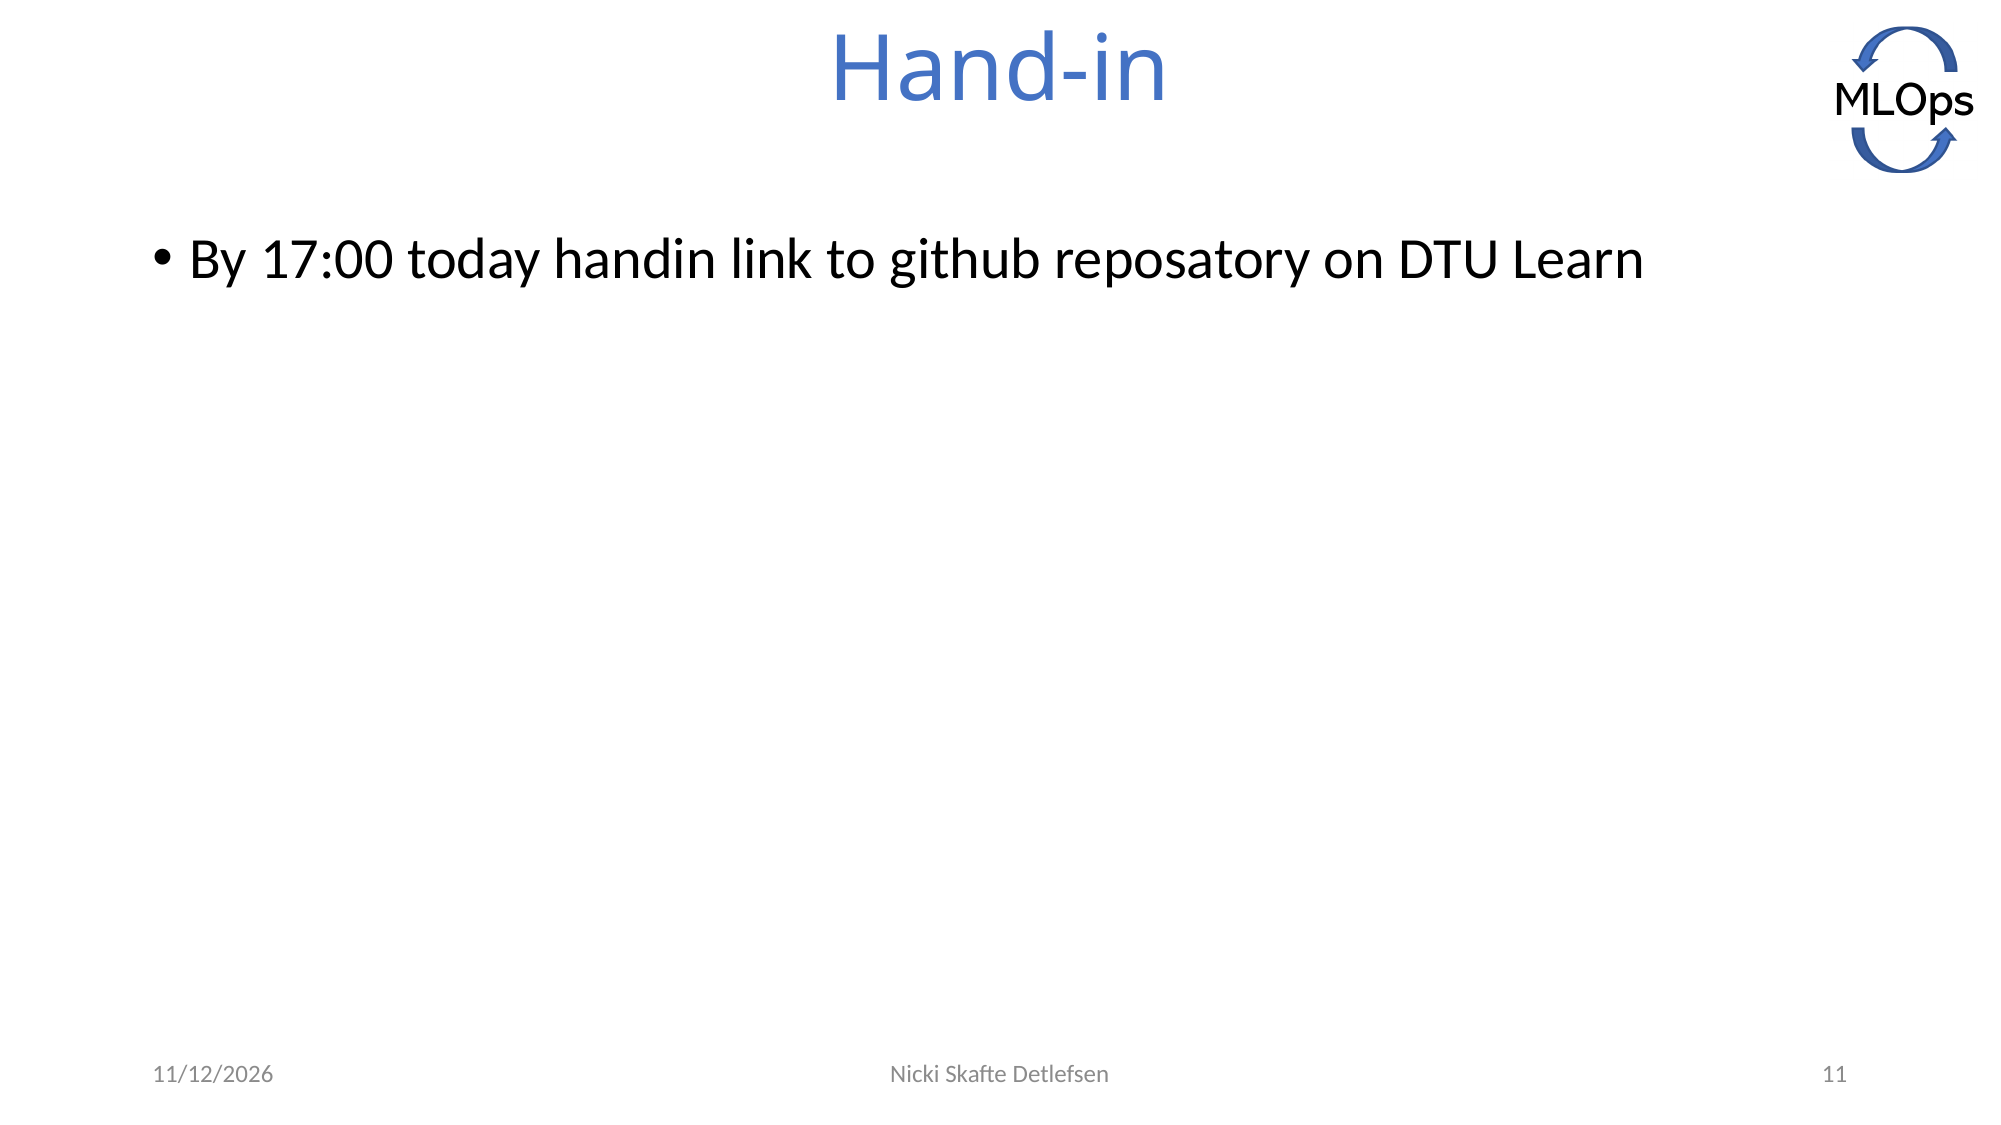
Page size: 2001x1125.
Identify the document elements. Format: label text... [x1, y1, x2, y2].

slide_number 11 [1412, 1042, 1863, 1103]
picture [1863, 22, 1978, 180]
footer Nicki Skafte Detlefsen [662, 1042, 1338, 1103]
list By 17:00 today handin link to github reposatory on DTU Learn [137, 220, 1863, 1014]
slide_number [137, 1042, 588, 1103]
title Hand-in [137, 0, 1863, 180]
